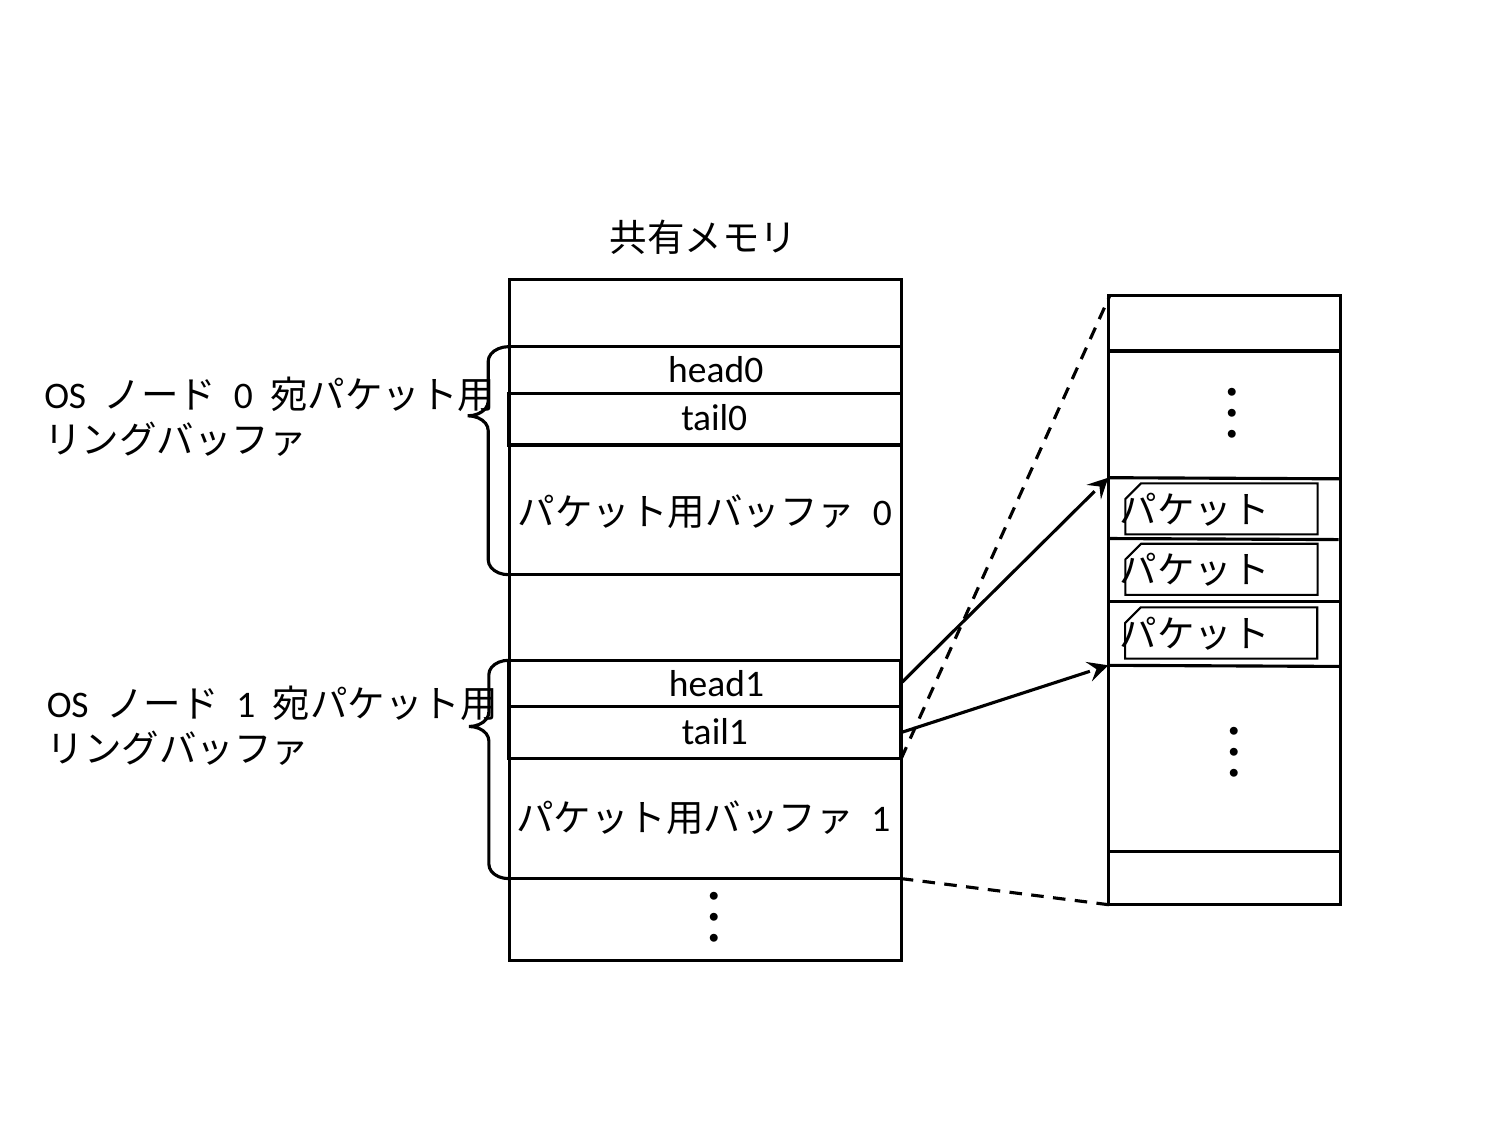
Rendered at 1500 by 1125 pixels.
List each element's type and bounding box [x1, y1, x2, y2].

text_box [65, 206, 1341, 973]
